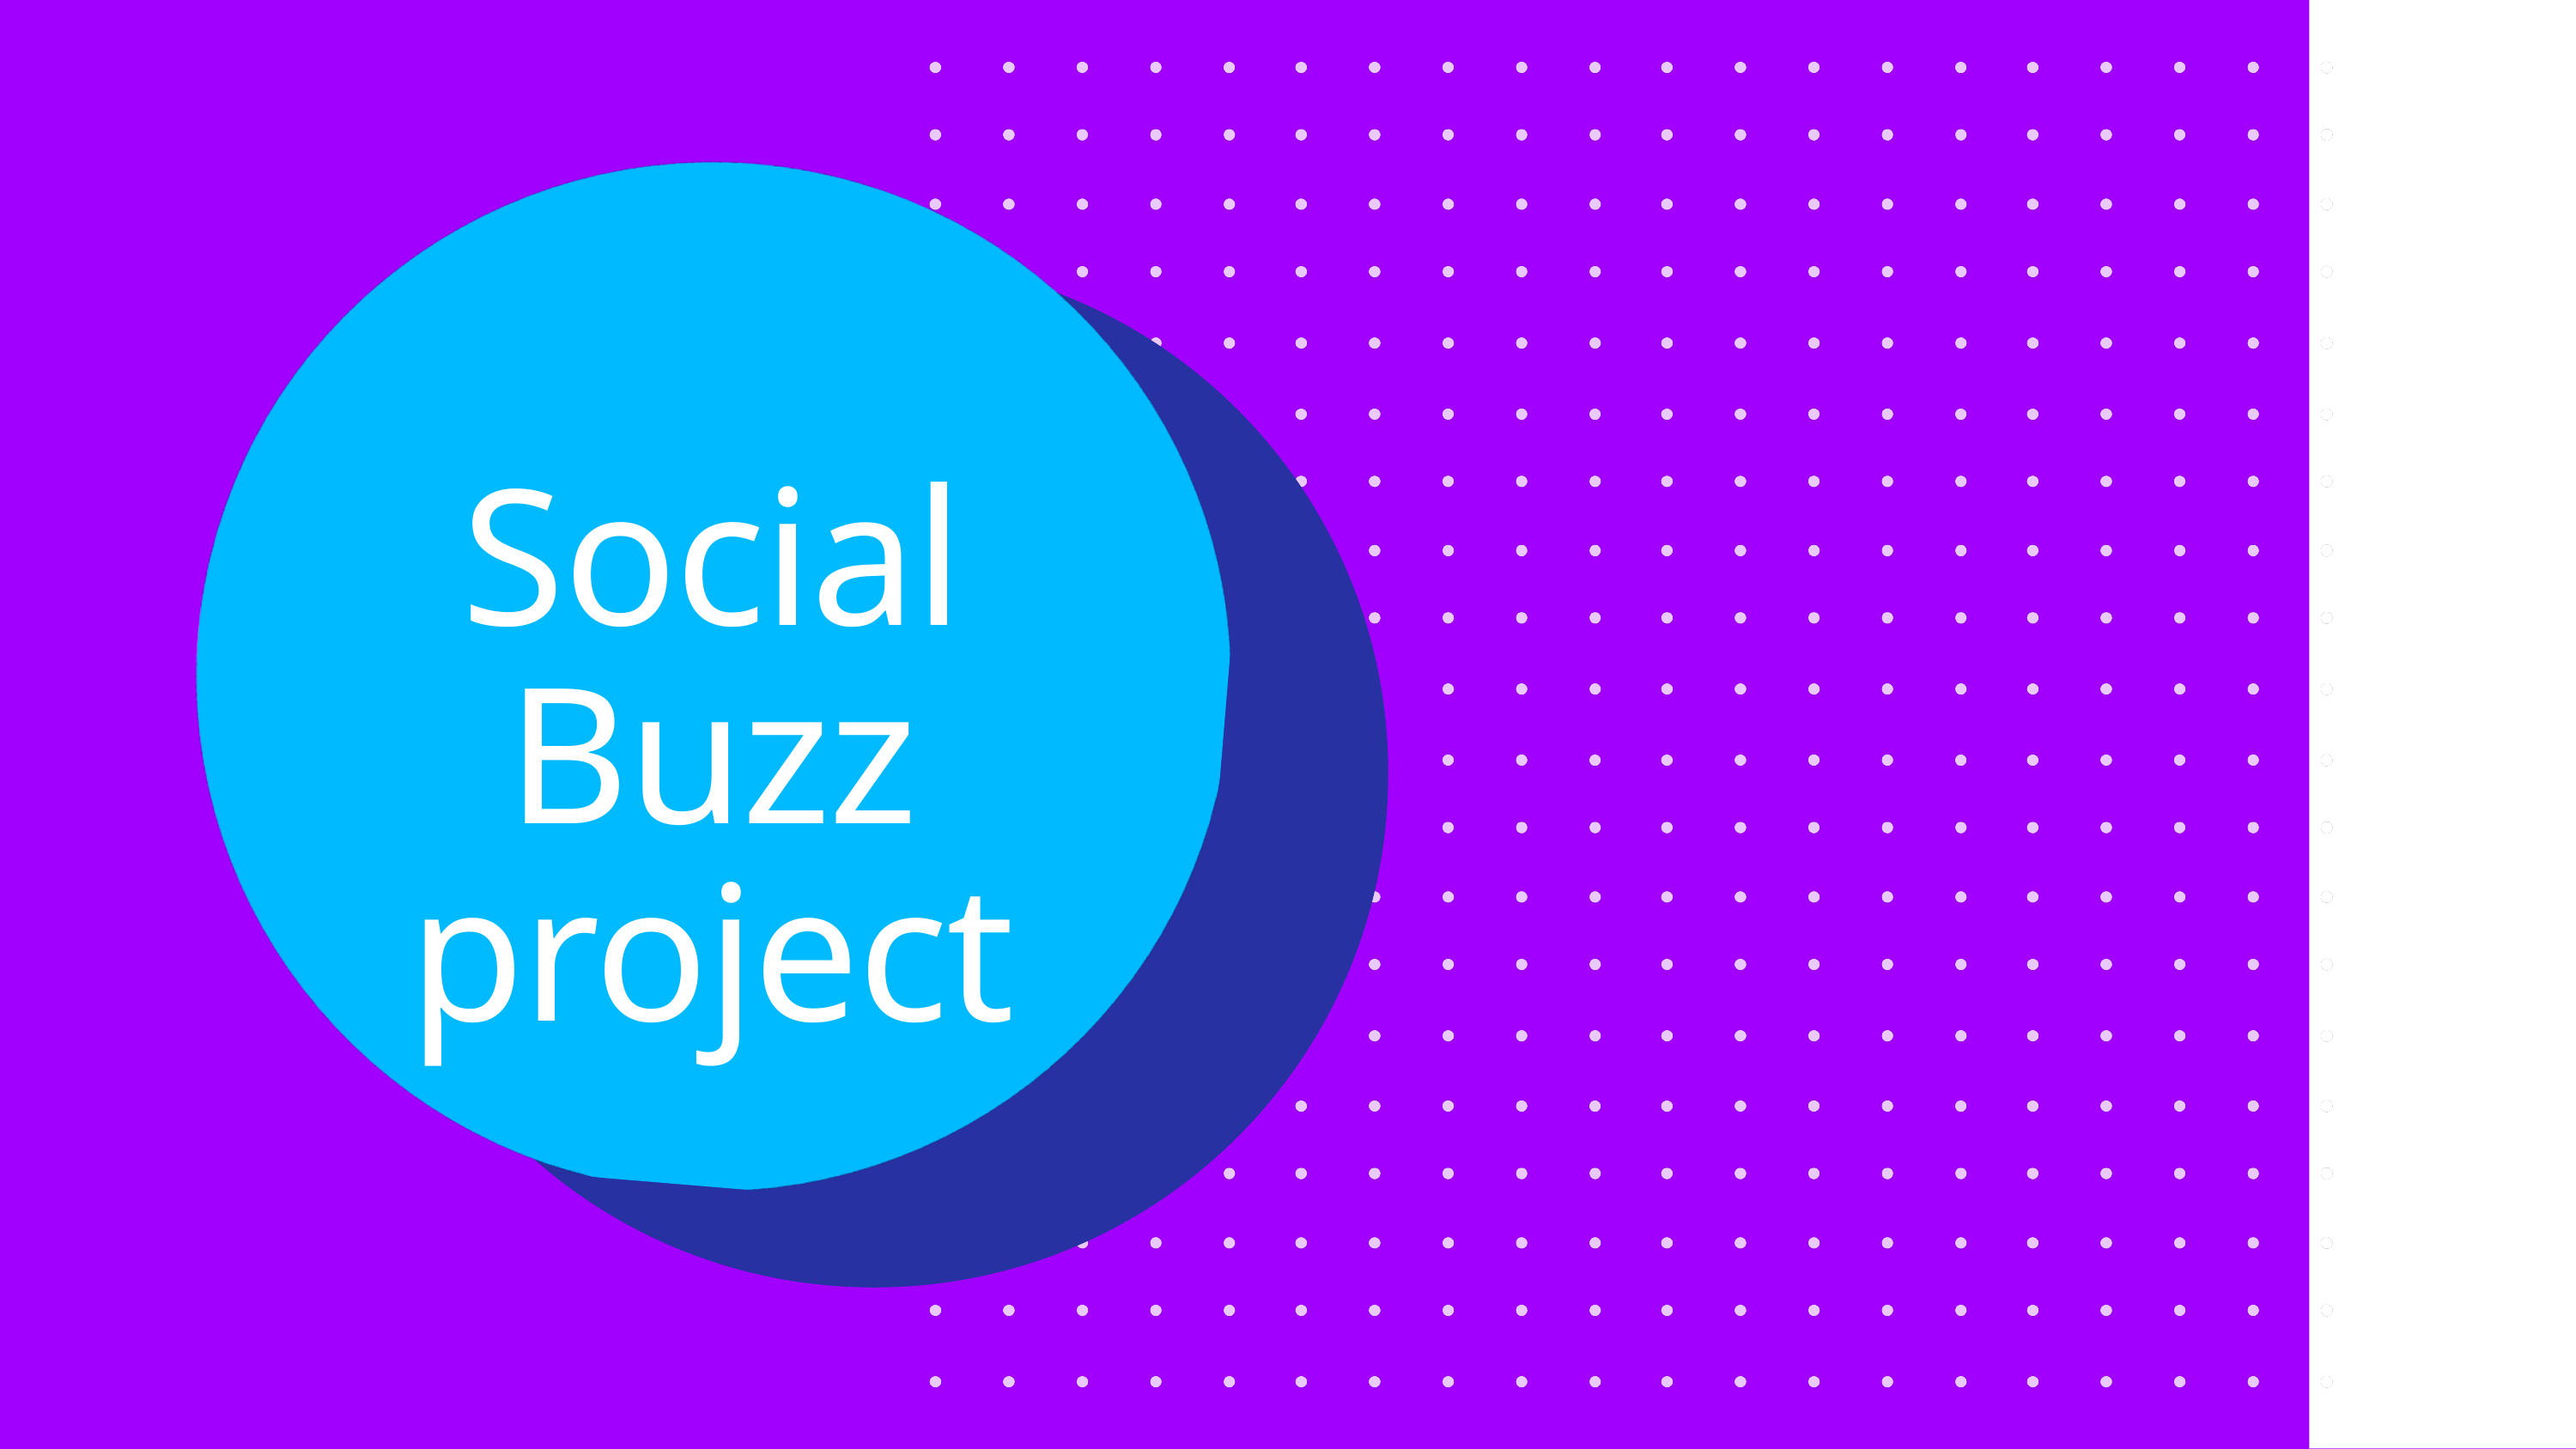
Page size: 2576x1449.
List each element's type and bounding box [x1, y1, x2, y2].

text_box [2309, 0, 2576, 1449]
text_box [155, 115, 1388, 1288]
text_box [921, 57, 2337, 1392]
